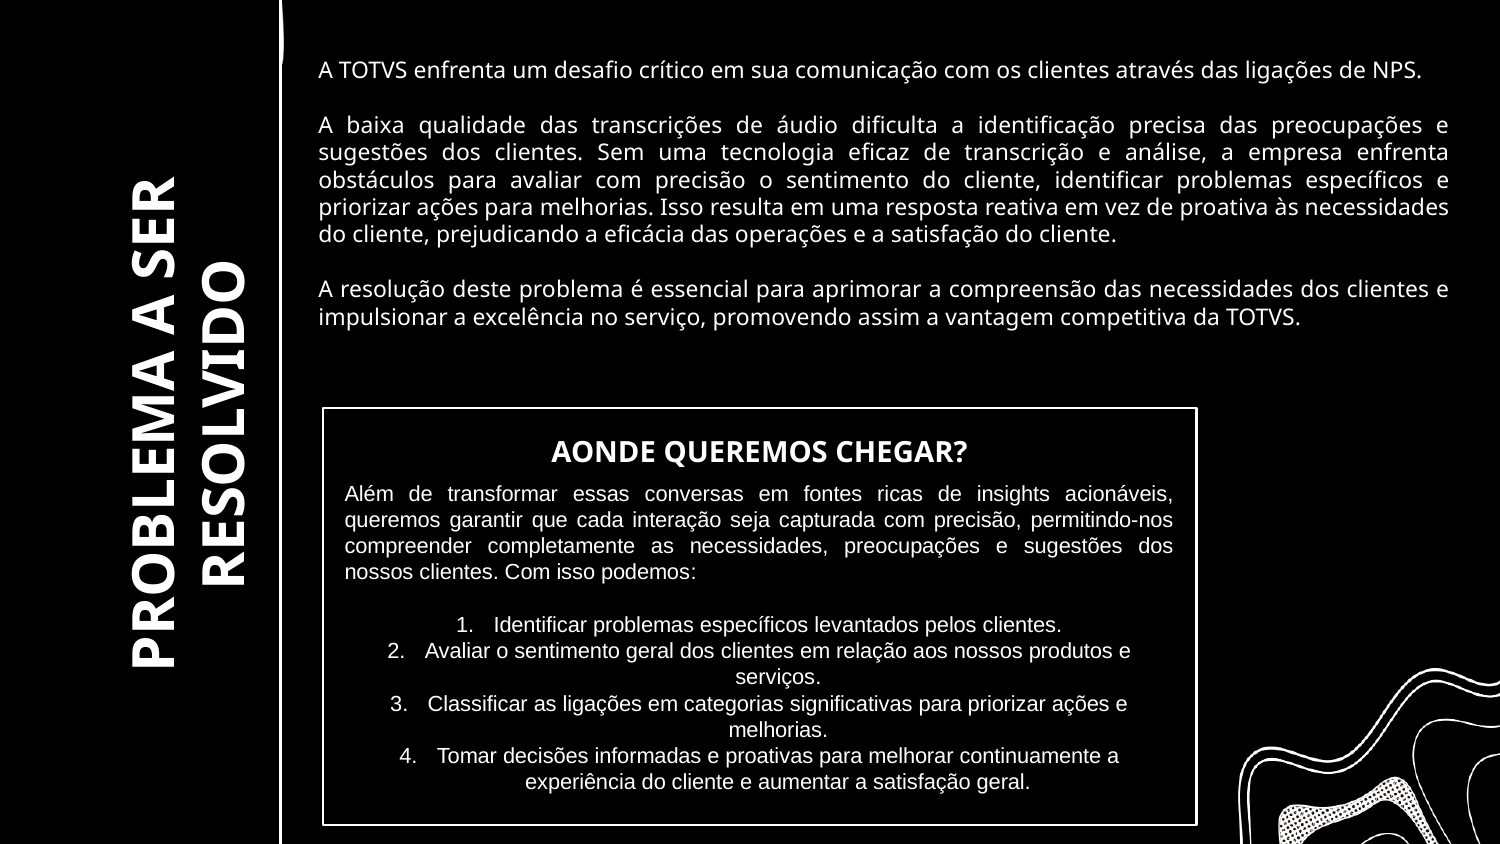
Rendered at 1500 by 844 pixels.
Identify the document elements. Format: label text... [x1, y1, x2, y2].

text_box AONDE QUEREMOS CHEGAR? [519, 418, 1000, 494]
title PROBLEMA A SER RESOLVIDO [101, 91, 261, 758]
text_box A TOTVS enfrenta um desafio crítico em sua comunicação com os clientes através das ligações de NPS. A baixa qualidade das transcrições de áudio dificulta a identificação precisa das preocupações e sugestões dos clientes. Sem uma tecnologia eficaz de transcrição e análise, a empresa enfrenta obstáculos para avaliar com precisão o sentimento do cliente, identificar problemas específicos e priorizar ações para melhorias. Isso resulta em uma resposta reativa em vez de proativa às necessidades do cliente, prejudicando a eficácia das operações e a satisfação do cliente. A resolução deste problema é essencial para aprimorar a compreensão das necessidades dos clientes e impulsionar a excelência no serviço, promovendo assim a vantagem competitiva da TOTVS. [303, 40, 1466, 422]
picture [281, 0, 1500, 844]
text_box [321, 406, 1199, 827]
text_box Além de transformar essas conversas em fontes ricas de insights acionáveis, queremos garantir que cada interação seja capturada com precisão, permitindo-nos compreender completamente as necessidades, preocupações e sugestões dos nossos clientes. Com isso podemos: Identificar problemas específicos levantados pelos clientes. Avaliar o sentimento geral dos clientes em relação aos nossos produtos e serviços. Classificar as ligações em categorias significativas para priorizar ações e melhorias. Tomar decisões informadas e proativas para melhorar continuamente a experiência do cliente e aumentar a satisfação geral. [329, 471, 1190, 802]
text_box [0, 0, 281, 844]
